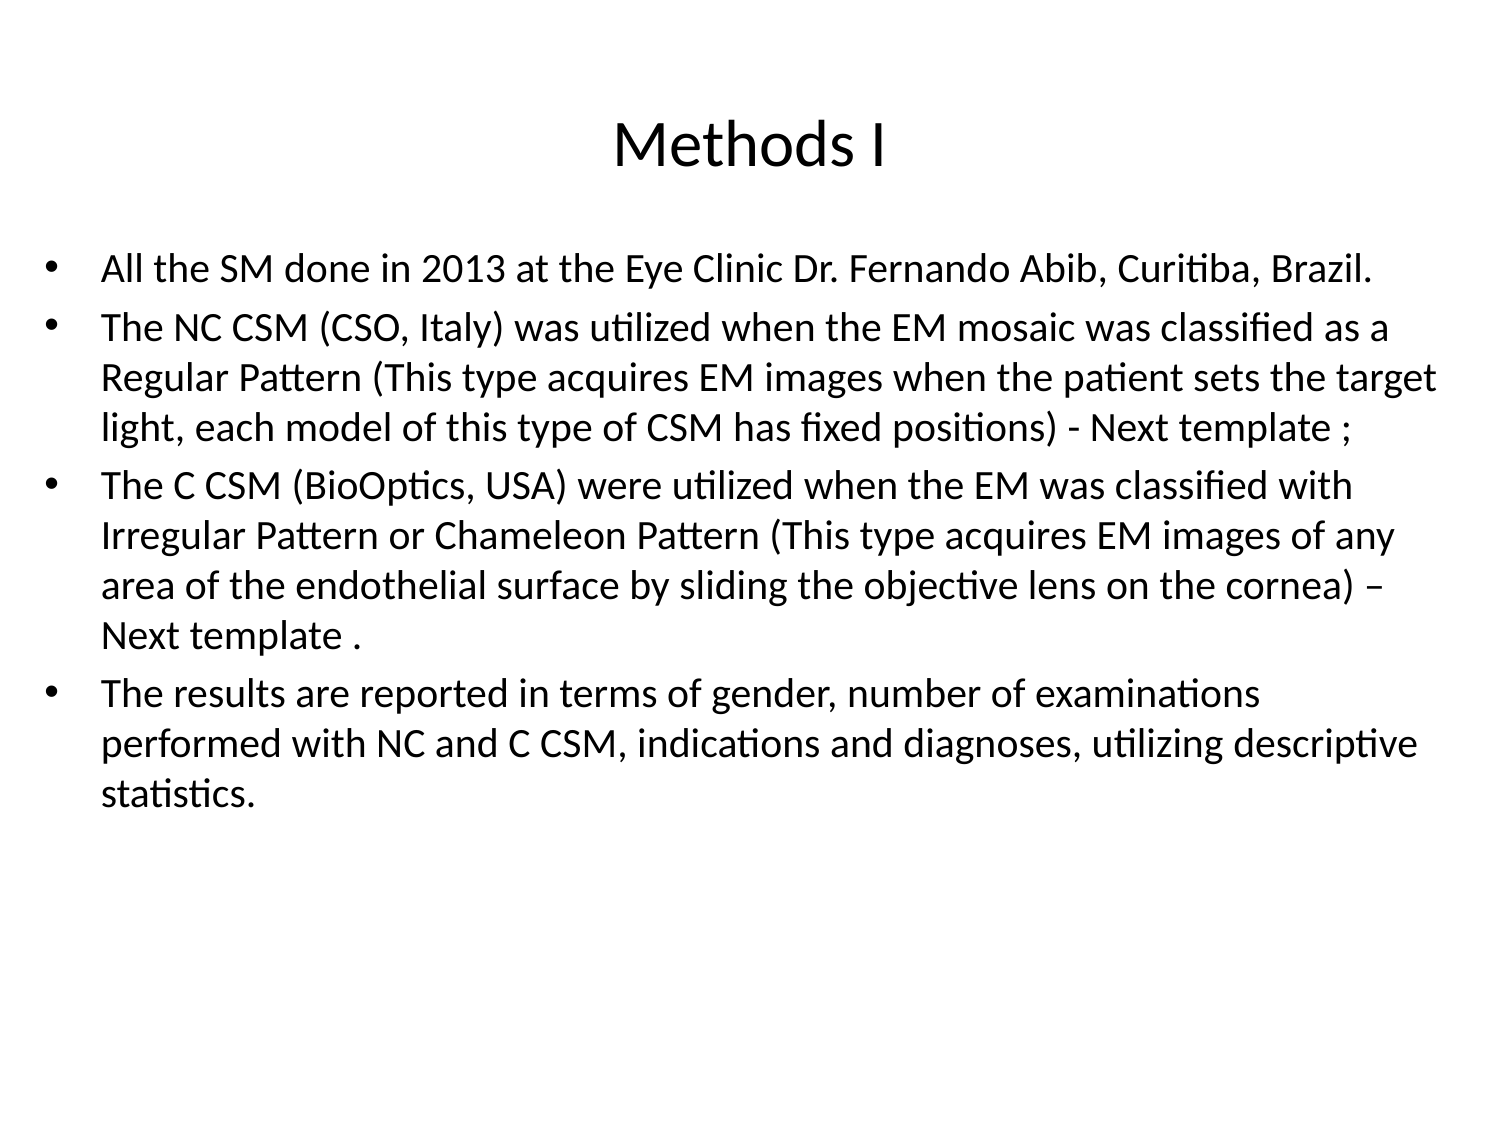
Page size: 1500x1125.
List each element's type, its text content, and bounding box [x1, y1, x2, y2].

text_box Methods I [74, 56, 1425, 233]
list All the SM done in 2013 at the Eye Clinic Dr. Fernando Abib, Curitiba, Brazil. The NC CSM (CSO, Italy) was utilized when the EM mosaic was classified as a Regular Pattern (This type acquires EM images when the patient sets the target light, each model of this type of CSM has fixed positions) - Next template ; The C CSM (BioOptics, USA) were utilized when the EM was classified with Irregular Pattern or Chameleon Pattern (This type acquires EM images of any area of the endothelial surface by sliding the objective lens on the cornea) – Next template . The results are reported in terms of gender, number of examinations performed with NC and C CSM, indications and diagnoses, utilizing descriptive statistics. [29, 233, 1455, 976]
